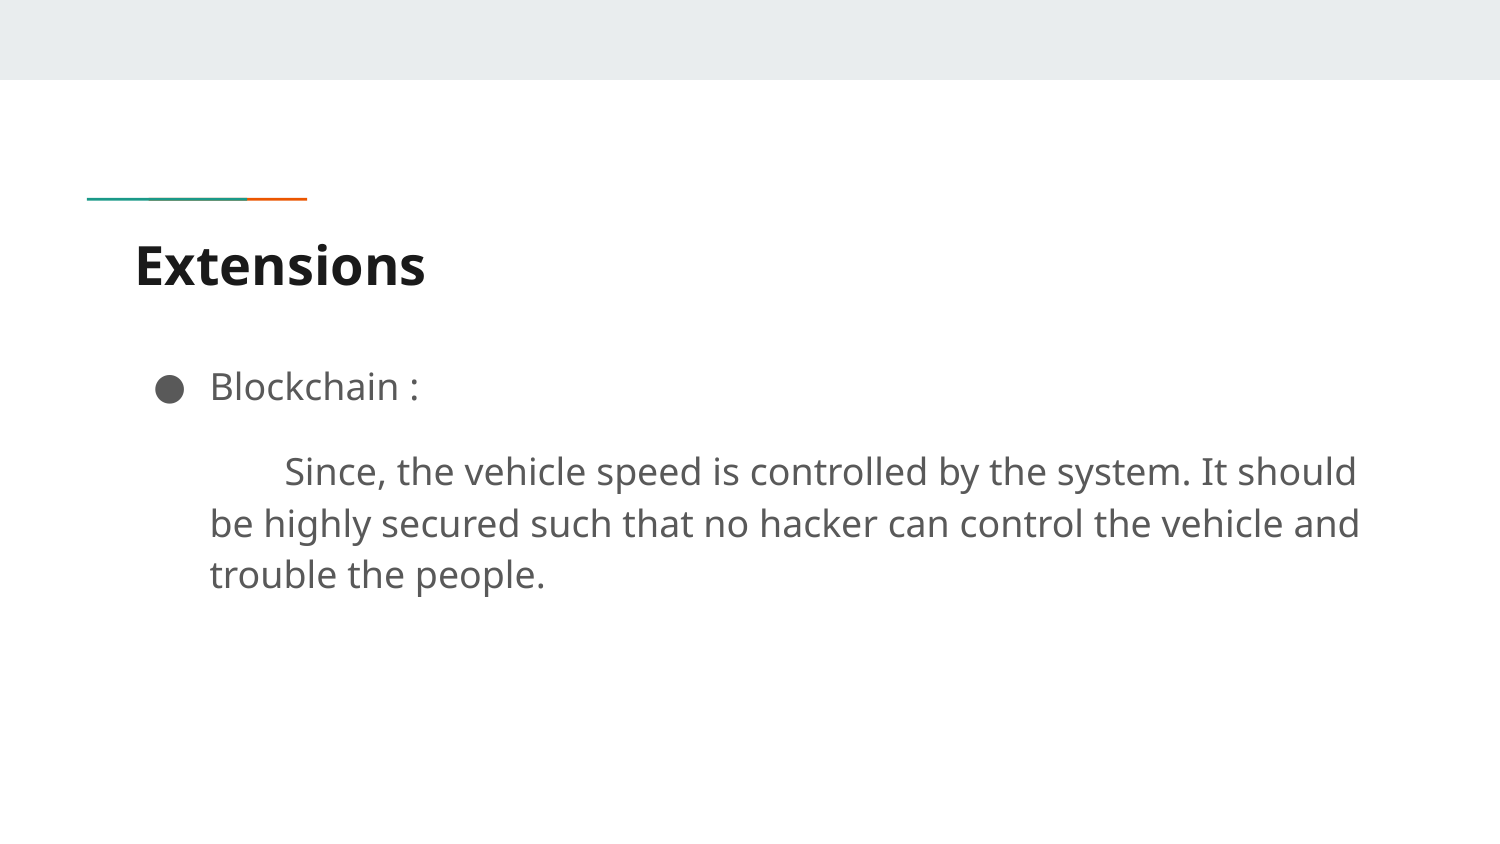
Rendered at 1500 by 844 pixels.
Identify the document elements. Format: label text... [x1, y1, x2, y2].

title Extensions [119, 216, 1381, 305]
list Blockchain : Since, the vehicle speed is controlled by the system. It should be highly secured such that no hacker can control the vehicle and trouble the people. [119, 341, 1381, 712]
